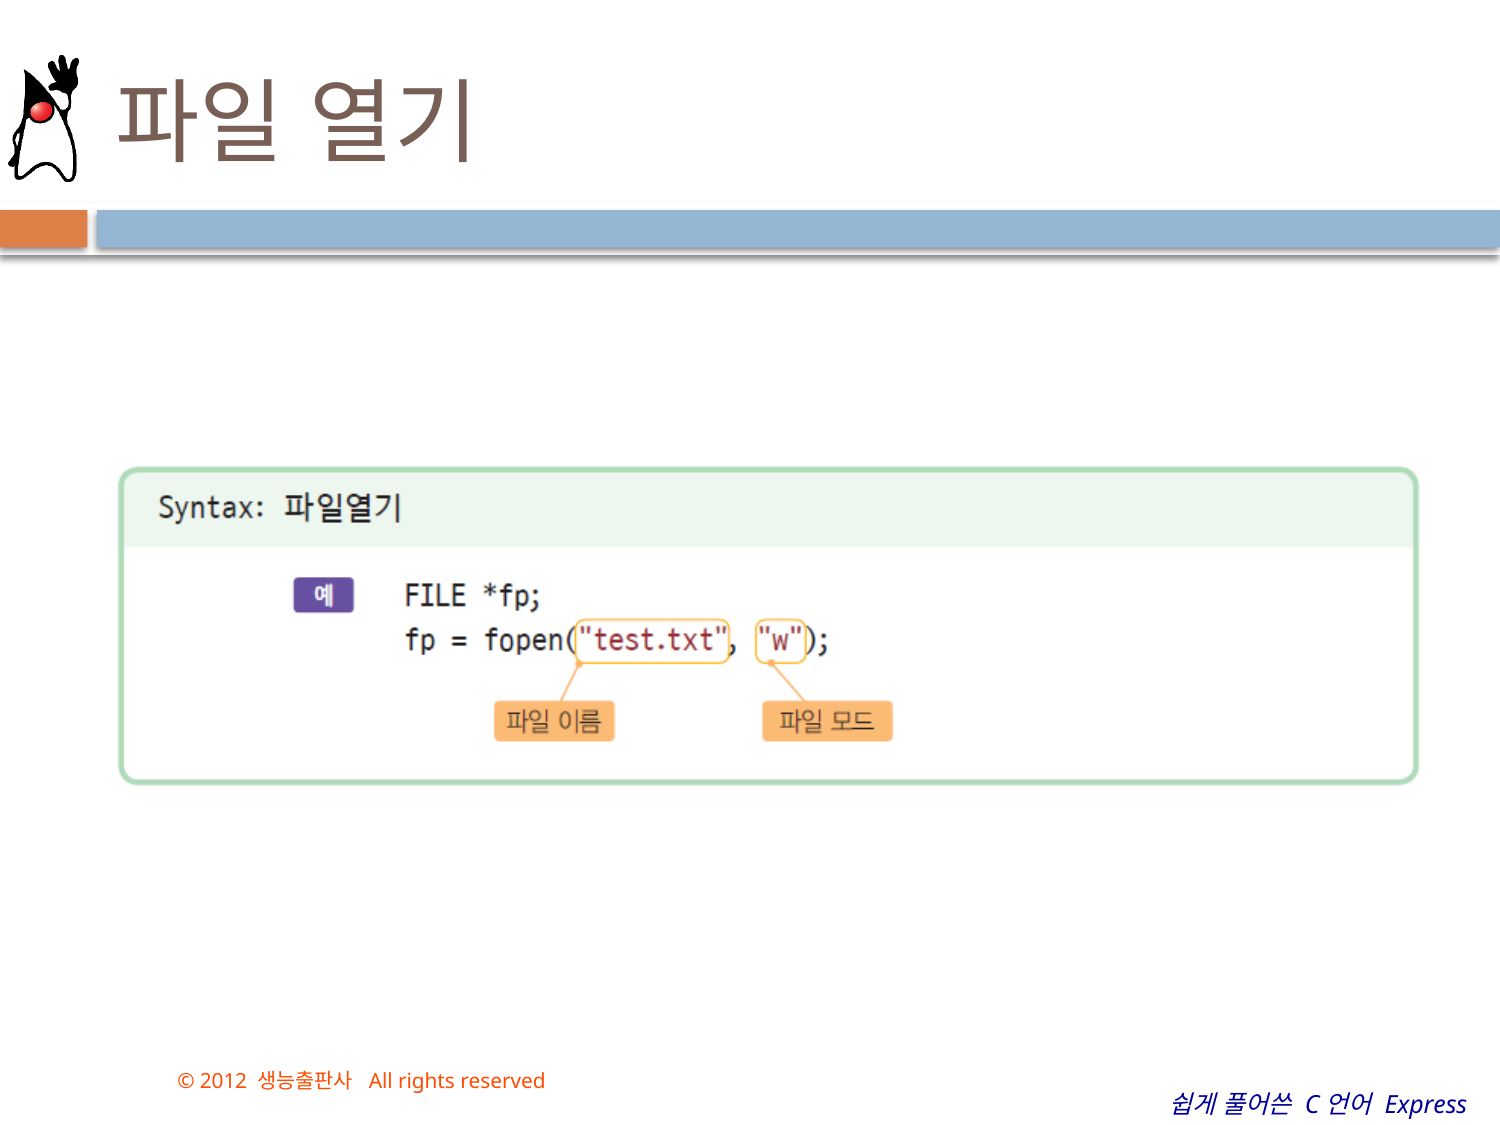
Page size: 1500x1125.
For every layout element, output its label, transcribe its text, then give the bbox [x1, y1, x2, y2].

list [100, 455, 1439, 807]
title 파일 열기 [100, 37, 1438, 200]
picture [8, 55, 79, 182]
